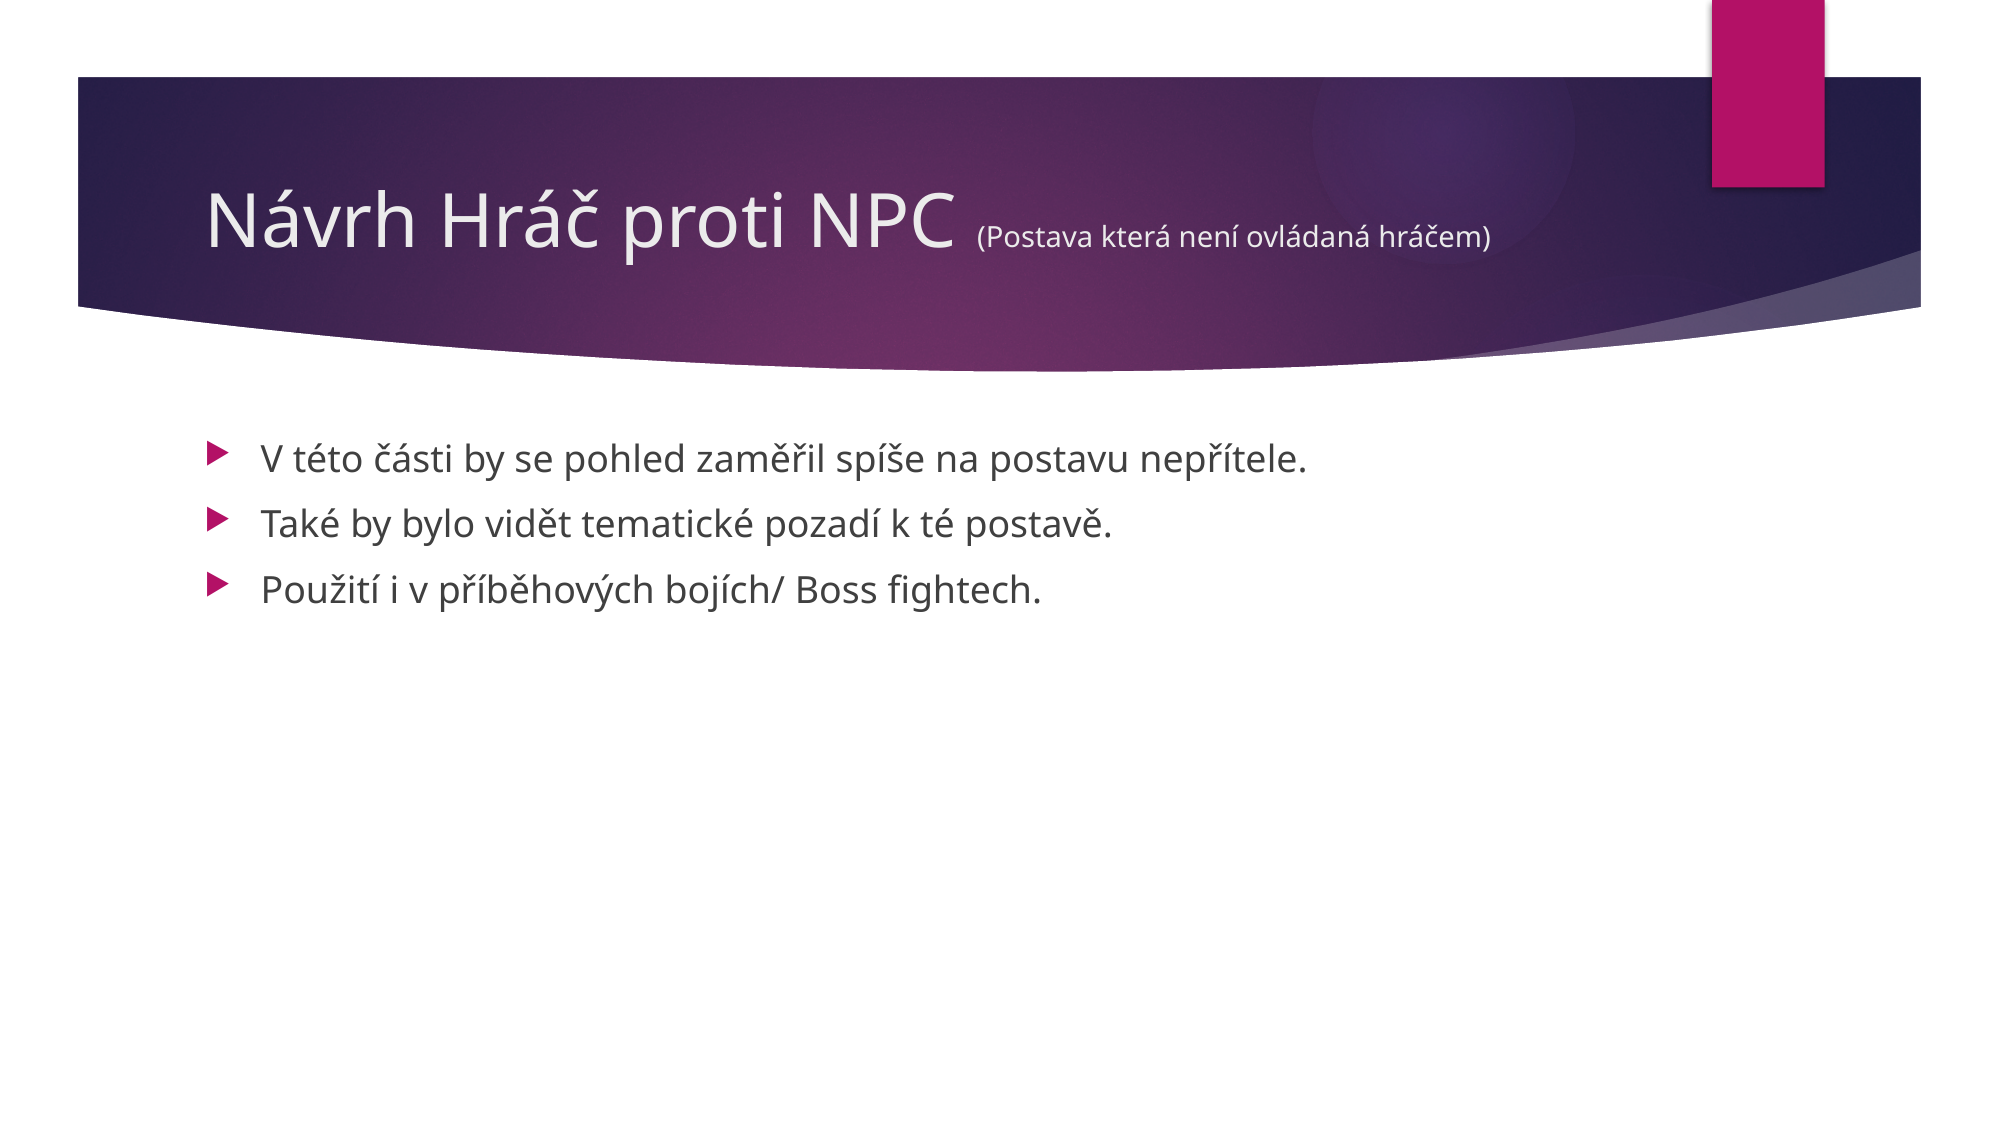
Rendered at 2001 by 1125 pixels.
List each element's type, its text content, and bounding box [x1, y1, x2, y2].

list V této části by se pohled zaměřil spíše na postavu nepřítele. Také by bylo vidět tematické pozadí k té postavě. Použití i v příběhových bojích/ Boss fightech. [189, 427, 1638, 988]
title Návrh Hráč proti NPC (Postava která není ovládaná hráčem) [189, 159, 1627, 276]
